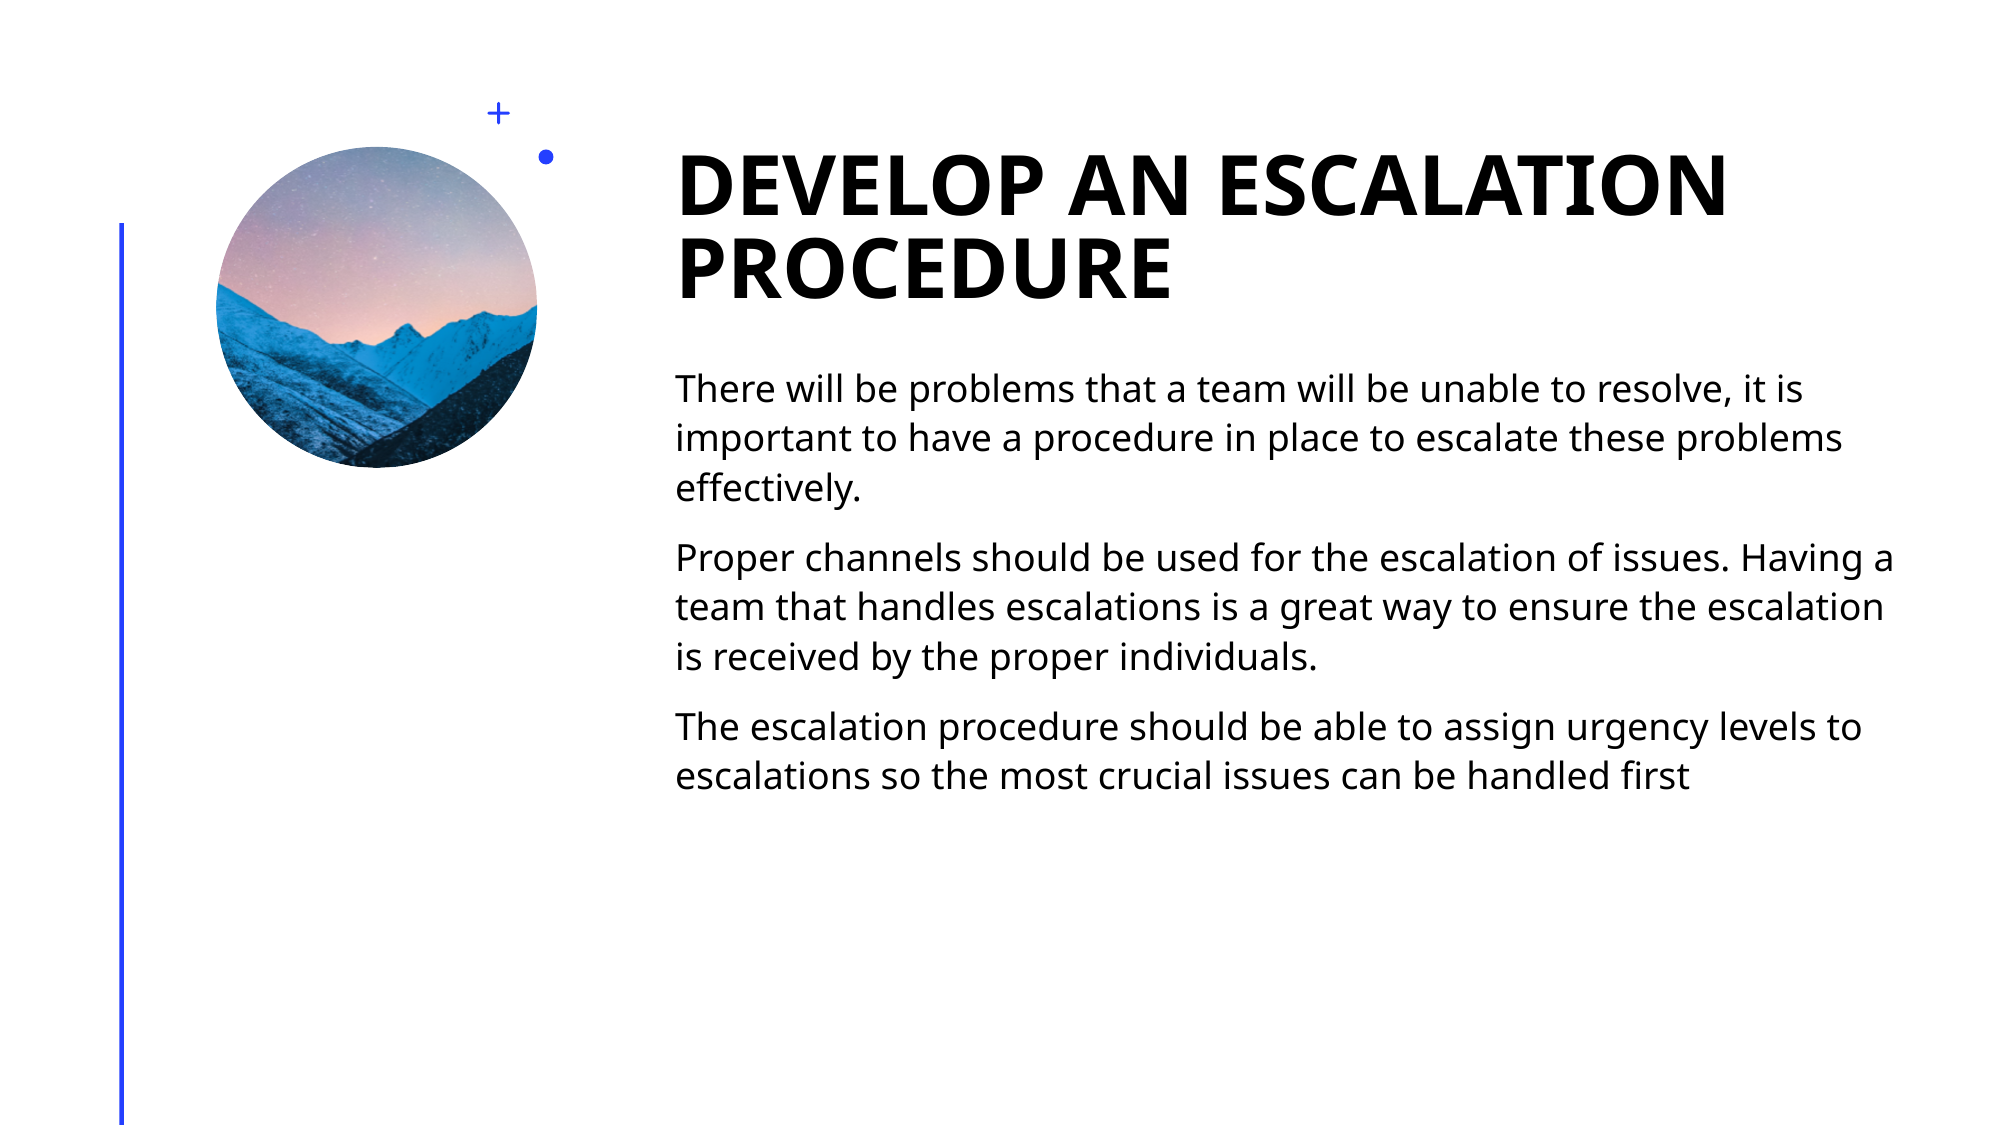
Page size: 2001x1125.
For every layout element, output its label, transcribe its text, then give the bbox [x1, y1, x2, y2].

picture [216, 146, 538, 468]
title Develop an escalation procedure [675, 104, 1905, 315]
list There will be problems that a team will be unable to resolve, it is important to have a procedure in place to escalate these problems effectively. Proper channels should be used for the escalation of issues. Having a team that handles escalations is a great way to ensure the escalation is received by the proper individuals. The escalation procedure should be able to assign urgency levels to escalations so the most crucial issues can be handled first [675, 360, 1905, 1020]
